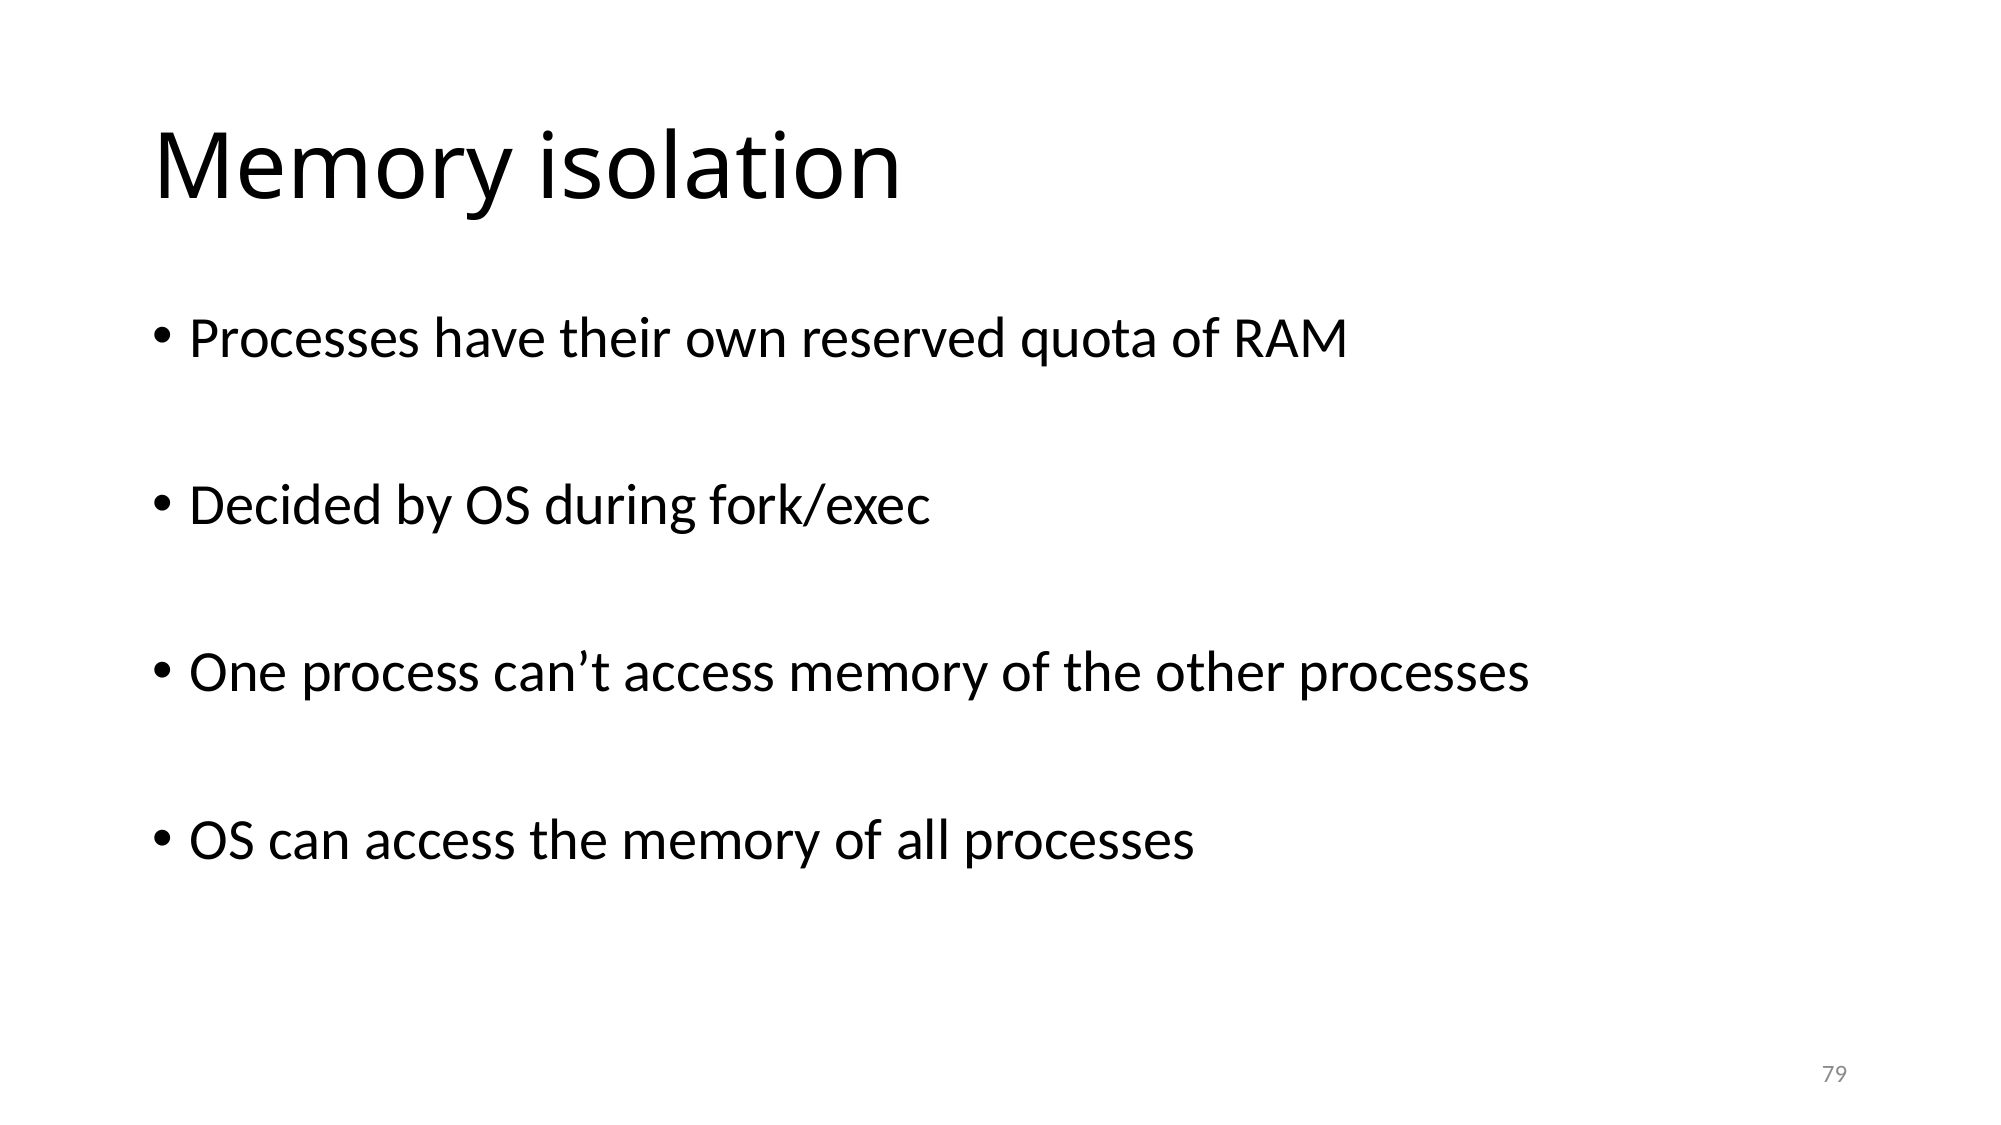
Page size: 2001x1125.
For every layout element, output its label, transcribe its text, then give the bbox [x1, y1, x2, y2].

slide_number 79 [1412, 1042, 1863, 1103]
list Processes have their own reserved quota of RAM Decided by OS during fork/exec One process can’t access memory of the other processes OS can access the memory of all processes [137, 299, 1863, 1014]
title Memory isolation [137, 59, 1863, 278]
